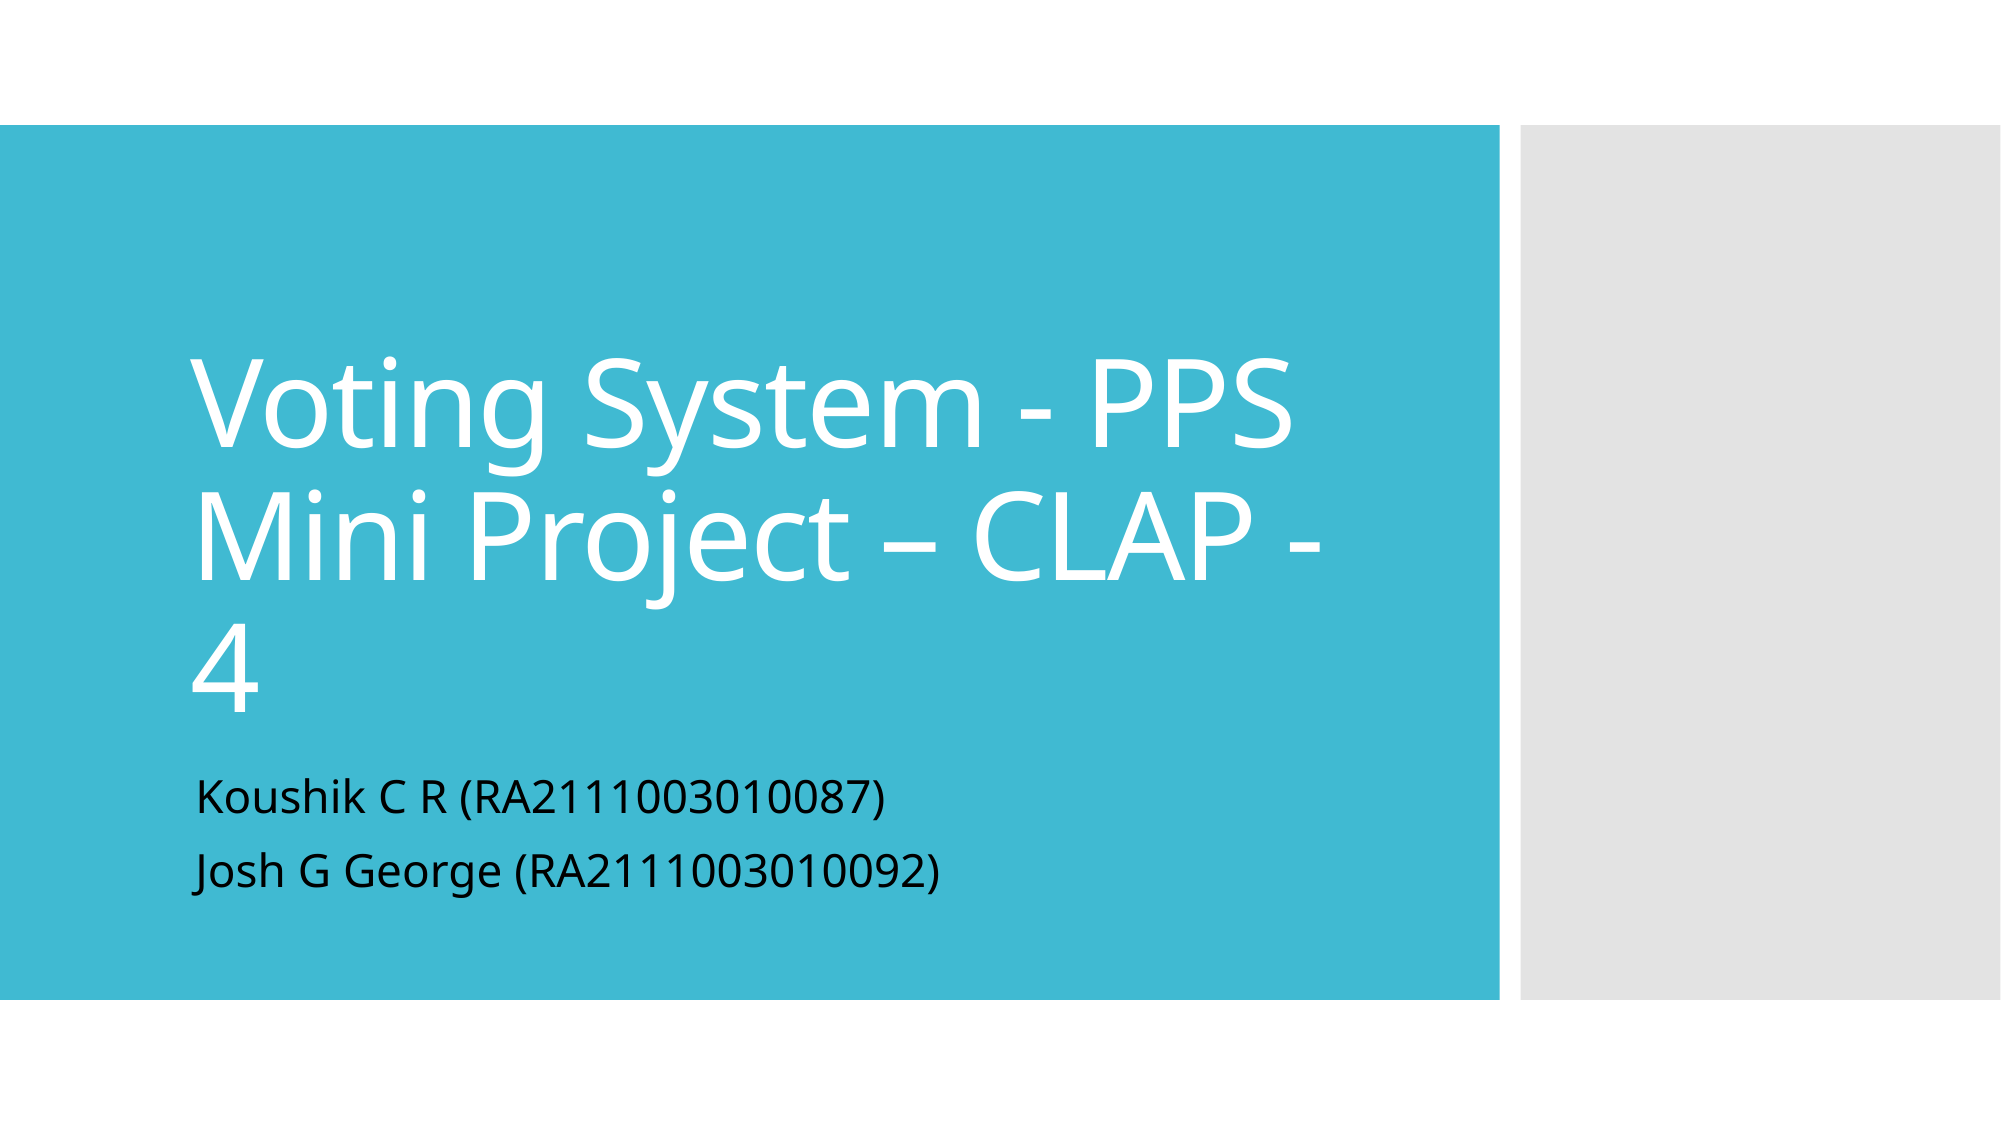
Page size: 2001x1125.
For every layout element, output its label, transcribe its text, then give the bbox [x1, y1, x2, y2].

title Voting System - PPS Mini Project – CLAP - 4 [175, 213, 1376, 747]
subtitle Koushik C R (RA2111003010087) Josh G George (RA2111003010092) [180, 766, 1381, 917]
